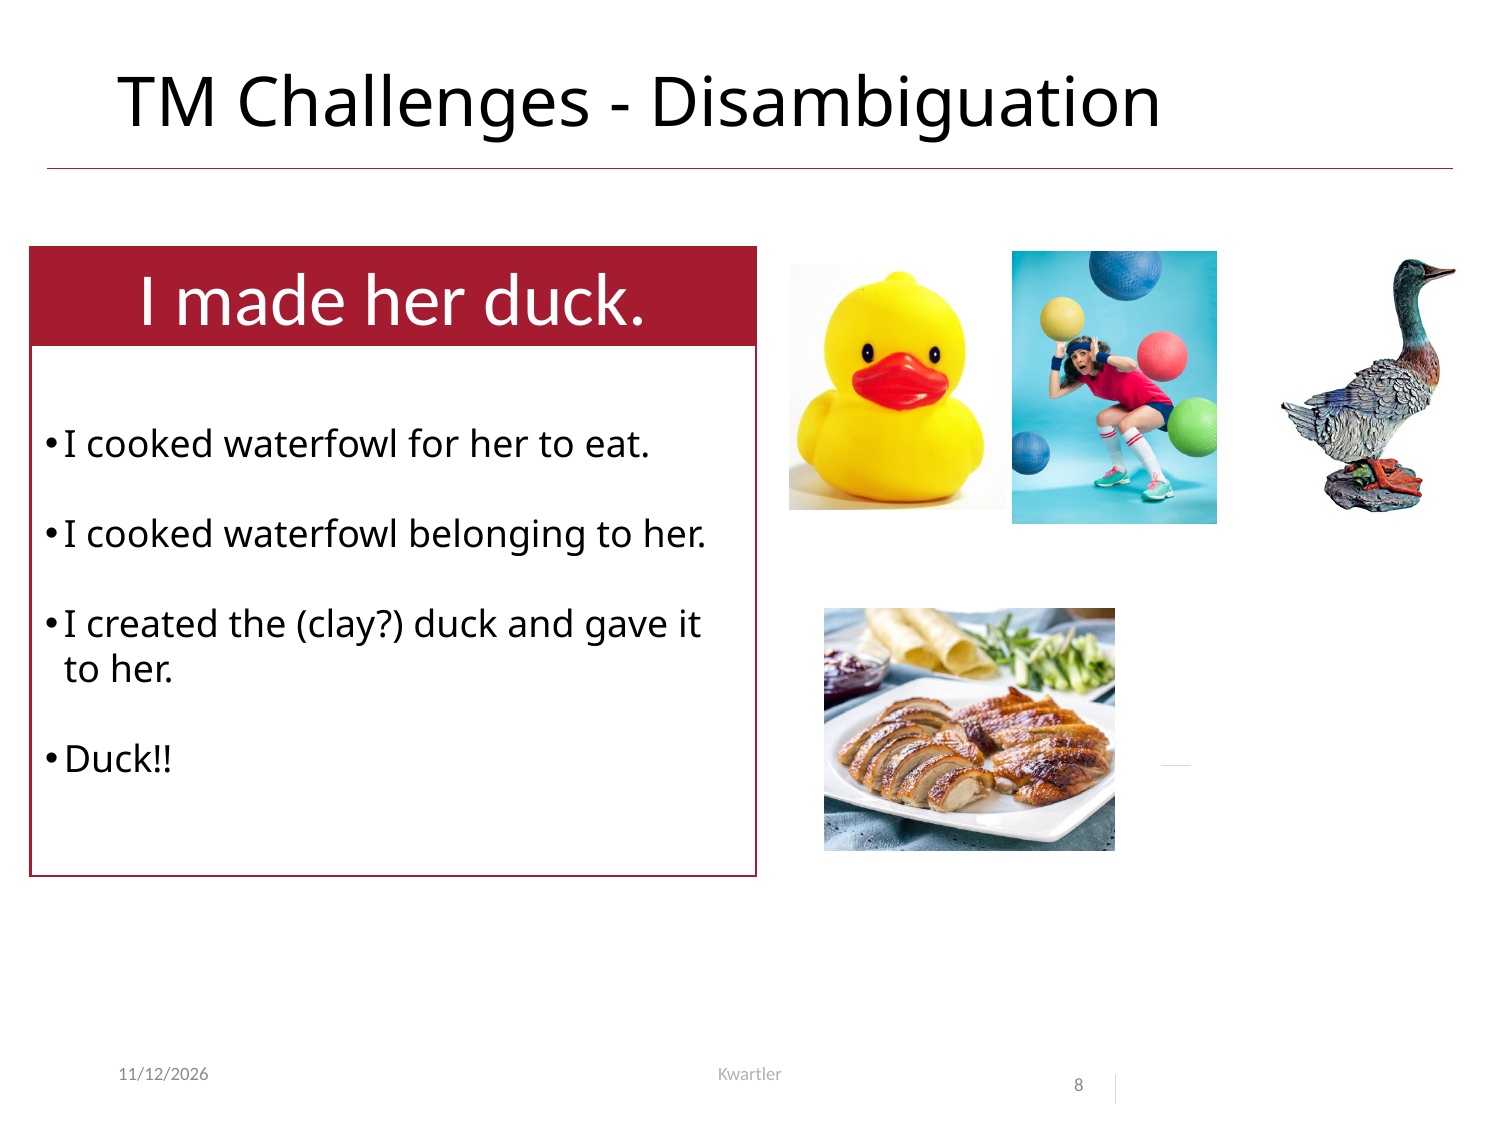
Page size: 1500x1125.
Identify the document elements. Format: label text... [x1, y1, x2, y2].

footer Kwartler [496, 1042, 1004, 1103]
picture [1238, 254, 1500, 516]
text_box I made her duck. [29, 246, 757, 268]
text_box [29, 268, 757, 877]
picture [824, 608, 1115, 851]
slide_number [103, 1042, 441, 1103]
picture [1012, 251, 1217, 524]
picture [789, 264, 1007, 510]
slide_number 8 [1059, 1042, 1200, 1103]
title TM Challenges - Disambiguation [103, 59, 1397, 157]
